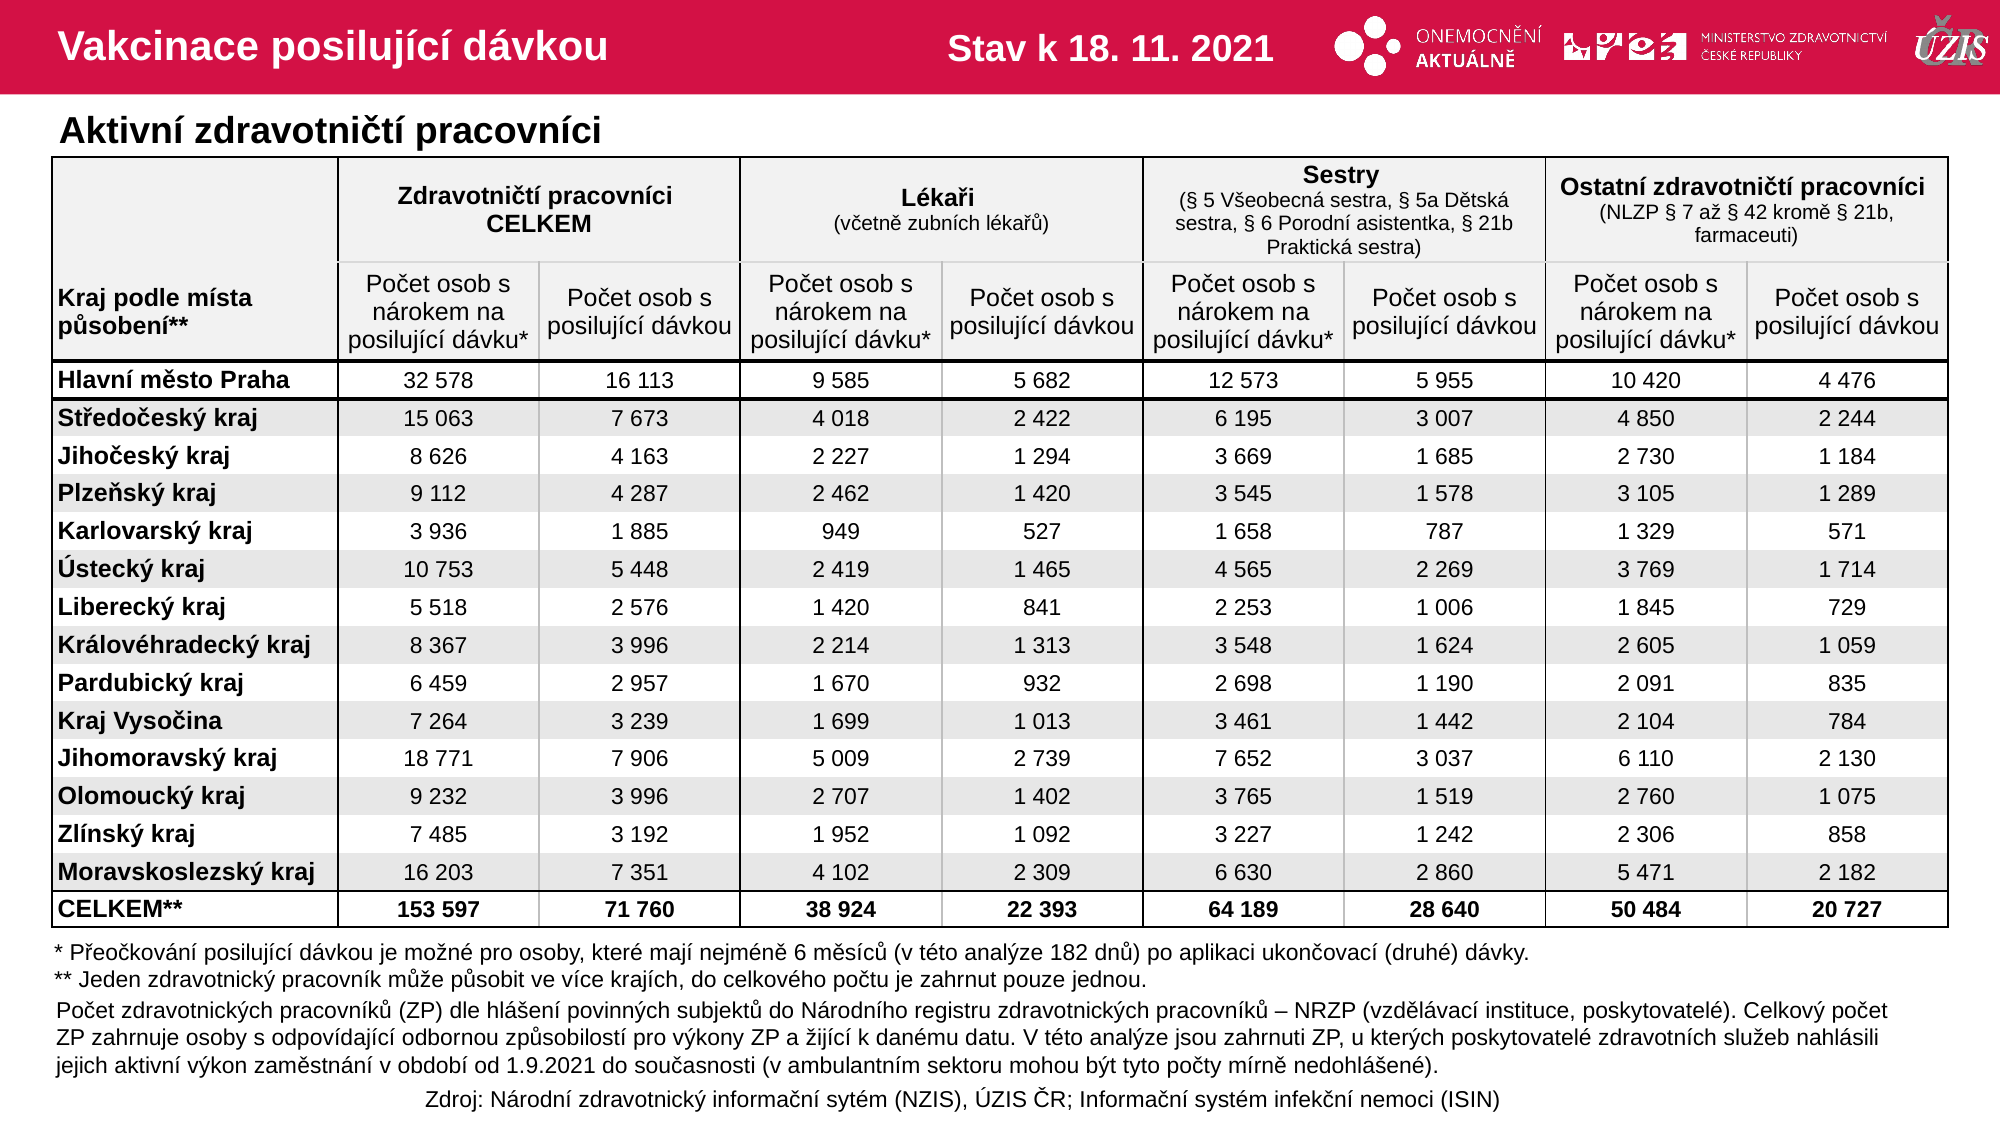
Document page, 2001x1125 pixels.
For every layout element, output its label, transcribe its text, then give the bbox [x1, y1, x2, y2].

table_cell 2 227 [741, 436, 941, 474]
table_cell 2 182 [1748, 853, 1947, 890]
table_cell 2 306 [1546, 815, 1746, 853]
table_cell 2 860 [1345, 853, 1545, 890]
table_cell Počet osob s posilující dávkou [1345, 263, 1545, 359]
table_cell 1 242 [1345, 815, 1545, 853]
table_cell Počet osob s nárokem na posilující dávku* [1144, 263, 1343, 359]
table_cell 2 419 [741, 550, 941, 588]
table_cell 2 605 [1546, 626, 1746, 664]
table_cell 12 573 [1144, 363, 1343, 397]
table_header Ostatní zdravotničtí pracovníci (NLZP § 7 až § 42 kromě § 21b, farmaceuti) [1546, 158, 1947, 261]
table_cell 64 189 [1144, 892, 1343, 926]
table_cell 5 955 [1345, 363, 1545, 397]
table_cell 1 658 [1144, 512, 1343, 550]
table_cell Kraj podle místa působení** [53, 262, 337, 359]
table_cell 3 669 [1144, 436, 1343, 474]
table_cell 3 239 [540, 701, 739, 739]
table_cell 5 471 [1546, 853, 1746, 890]
table_cell 2 244 [1748, 401, 1947, 436]
table_header Zdravotničtí pracovníci CELKEM [339, 158, 739, 261]
table_cell 2 739 [943, 739, 1142, 777]
table_cell Kraj Vysočina [53, 701, 337, 739]
table_cell 9 112 [339, 474, 538, 512]
table_cell 20 727 [1748, 892, 1947, 926]
text_box Počet zdravotnických pracovníků (ZP) dle hlášení povinných subjektů do Národního registru zdravotnických pracovníků – NRZP (vzdělávací instituce, poskytovatelé). Celkový počet ZP zahrnuje osoby s odpovídající odbornou způsobilostí pro výkony ZP a žijící k danému datu. V této analýze jsou zahrnuti ZP, u kterých poskytovatelé zdravotních služeb nahlásili jejich aktivní výkon zaměstnání v období od 1.9.2021 do současnosti (v ambulantním sektoru mohou být tyto počty mírně nedohlášené). [41, 988, 1938, 1086]
table_cell Zlínský kraj [53, 815, 337, 853]
table_cell 16 113 [540, 363, 739, 397]
text_box * Přeočkování posilující dávkou je možné pro osoby, které mají nejméně 6 měsíců (v této analýze 182 dnů) po aplikaci ukončovací (druhé) dávky. ** Jeden zdravotnický pracovník může působit ve více krajích, do celkového počtu je zahrnut pouze jednou. [39, 929, 1546, 1000]
table_cell 2 957 [540, 664, 739, 701]
table_cell Počet osob s posilující dávkou [540, 263, 739, 359]
table_cell 2 253 [1144, 588, 1343, 626]
table_cell 2 214 [741, 626, 941, 664]
table_cell 7 906 [540, 739, 739, 777]
table_cell Počet osob s nárokem na posilující dávku* [1546, 263, 1746, 359]
table_cell 3 037 [1345, 739, 1545, 777]
table_cell 6 110 [1546, 739, 1746, 777]
table_cell 4 476 [1748, 363, 1947, 397]
table_cell 7 485 [339, 815, 538, 853]
table_cell 4 850 [1546, 401, 1746, 436]
table_cell 2 698 [1144, 664, 1343, 701]
table_cell 3 105 [1546, 474, 1746, 512]
table_cell 32 578 [339, 363, 538, 397]
table_cell 3 461 [1144, 701, 1343, 739]
table_cell 4 565 [1144, 550, 1343, 588]
table_cell 1 420 [741, 588, 941, 626]
text_box Zdroj: Národní zdravotnický informační sytém (NZIS), ÚZIS ČR; Informační systém infekční nemoci (ISIN) [287, 1077, 1646, 1120]
table_cell 858 [1748, 815, 1947, 853]
table_cell 1 013 [943, 701, 1142, 739]
table_cell 10 753 [339, 550, 538, 588]
table_cell 71 760 [540, 892, 739, 926]
table_cell 1 092 [943, 815, 1142, 853]
table_cell Pardubický kraj [53, 664, 337, 701]
table_cell 1 184 [1748, 436, 1947, 474]
table_header Sestry (§ 5 Všeobecná sestra, § 5a Dětská sestra, § 6 Porodní asistentka, § 21b Praktická sestra) [1144, 158, 1545, 261]
table_cell 7 351 [540, 853, 739, 890]
table_cell CELKEM** [53, 892, 337, 926]
table_cell Moravskoslezský kraj [53, 853, 337, 890]
table_cell 2 130 [1748, 739, 1947, 777]
table_cell 3 936 [339, 512, 538, 550]
table_cell 2 462 [741, 474, 941, 512]
table_cell 841 [943, 588, 1142, 626]
table_cell 1 952 [741, 815, 941, 853]
table_cell 3 545 [1144, 474, 1343, 512]
table_cell 1 006 [1345, 588, 1545, 626]
table_cell Počet osob s posilující dávkou [1748, 263, 1947, 359]
title Vakcinace posilující dávkou [42, 0, 1262, 95]
table_cell 2 576 [540, 588, 739, 626]
table_cell 3 765 [1144, 777, 1343, 815]
picture [1563, 31, 1888, 60]
table_cell 4 287 [540, 474, 739, 512]
table_cell Jihomoravský kraj [53, 739, 337, 777]
table_cell 1 845 [1546, 588, 1746, 626]
table_cell 2 760 [1546, 777, 1746, 815]
table_cell 2 309 [943, 853, 1142, 890]
table_cell 3 769 [1546, 550, 1746, 588]
table_cell 571 [1748, 512, 1947, 550]
table_cell Středočeský kraj [53, 401, 337, 436]
table_cell 4 018 [741, 401, 941, 436]
table_cell 729 [1748, 588, 1947, 626]
table_cell 1 402 [943, 777, 1142, 815]
table_cell 5 448 [540, 550, 739, 588]
table_cell 4 163 [540, 436, 739, 474]
table_cell 2 104 [1546, 701, 1746, 739]
table_cell 7 264 [339, 701, 538, 739]
table_cell 527 [943, 512, 1142, 550]
table_cell 5 009 [741, 739, 941, 777]
table_cell Hlavní město Praha [53, 363, 337, 397]
table_cell 835 [1748, 664, 1947, 701]
table_cell 3 548 [1144, 626, 1343, 664]
table_cell Olomoucký kraj [53, 777, 337, 815]
table_cell 1 885 [540, 512, 739, 550]
table_cell Počet osob s posilující dávkou [943, 263, 1142, 359]
text_box Aktivní zdravotničtí pracovníci [44, 98, 618, 159]
table_cell 1 519 [1345, 777, 1545, 815]
table_cell 1 670 [741, 664, 941, 701]
table_cell 15 063 [339, 401, 538, 436]
table_cell 5 518 [339, 588, 538, 626]
table_cell 6 630 [1144, 853, 1343, 890]
table_cell 6 195 [1144, 401, 1343, 436]
table_cell 8 626 [339, 436, 538, 474]
table_cell 4 102 [741, 853, 941, 890]
table_cell Plzeňský kraj [53, 474, 337, 512]
table_cell 3 007 [1345, 401, 1545, 436]
picture [1334, 16, 1542, 76]
table_cell 1 624 [1345, 626, 1545, 664]
table_cell 1 294 [943, 436, 1142, 474]
table_cell 2 091 [1546, 664, 1746, 701]
table_cell 38 924 [741, 892, 941, 926]
table_cell 7 652 [1144, 739, 1343, 777]
table_cell 8 367 [339, 626, 538, 664]
table_cell Jihočeský kraj [53, 436, 337, 474]
table_cell Liberecký kraj [53, 588, 337, 626]
table_cell 3 227 [1144, 815, 1343, 853]
table_cell 16 203 [339, 853, 538, 890]
table_cell 9 585 [741, 363, 941, 397]
table_cell 932 [943, 664, 1142, 701]
picture [1915, 15, 1989, 66]
text_box Stav k 18. 11. 2021 [932, 16, 1322, 77]
table_cell 1 699 [741, 701, 941, 739]
table_cell 7 673 [540, 401, 739, 436]
table_cell 3 996 [540, 777, 739, 815]
table_cell 1 190 [1345, 664, 1545, 701]
table_header [53, 158, 337, 262]
table_cell 1 420 [943, 474, 1142, 512]
table_cell 6 459 [339, 664, 538, 701]
table_cell Počet osob s nárokem na posilující dávku* [741, 263, 941, 359]
table_cell 1 465 [943, 550, 1142, 588]
table_cell 787 [1345, 512, 1545, 550]
table_header Lékaři (včetně zubních lékařů) [741, 158, 1142, 261]
table_cell 22 393 [943, 892, 1142, 926]
table_cell 1 075 [1748, 777, 1947, 815]
table_cell 1 685 [1345, 436, 1545, 474]
table_cell Královéhradecký kraj [53, 626, 337, 664]
table_cell 2 707 [741, 777, 941, 815]
table_cell 1 714 [1748, 550, 1947, 588]
table_cell Ústecký kraj [53, 550, 337, 588]
table_cell 1 578 [1345, 474, 1545, 512]
table_cell 153 597 [339, 892, 538, 926]
table_cell 949 [741, 512, 941, 550]
table_cell 1 289 [1748, 474, 1947, 512]
table_cell 18 771 [339, 739, 538, 777]
table_cell 3 996 [540, 626, 739, 664]
table_cell Počet osob s nárokem na posilující dávku* [339, 263, 538, 359]
table_cell 2 730 [1546, 436, 1746, 474]
table_cell 2 422 [943, 401, 1142, 436]
table_cell 3 192 [540, 815, 739, 853]
table_cell Karlovarský kraj [53, 512, 337, 550]
table_cell 9 232 [339, 777, 538, 815]
table_cell 1 059 [1748, 626, 1947, 664]
table_cell 5 682 [943, 363, 1142, 397]
table_cell 1 442 [1345, 701, 1545, 739]
table_cell 2 269 [1345, 550, 1545, 588]
table_cell 784 [1748, 701, 1947, 739]
table_cell 50 484 [1546, 892, 1746, 926]
table_cell 1 329 [1546, 512, 1746, 550]
table_cell 10 420 [1546, 363, 1746, 397]
table_cell 28 640 [1345, 892, 1545, 926]
table_cell 1 313 [943, 626, 1142, 664]
